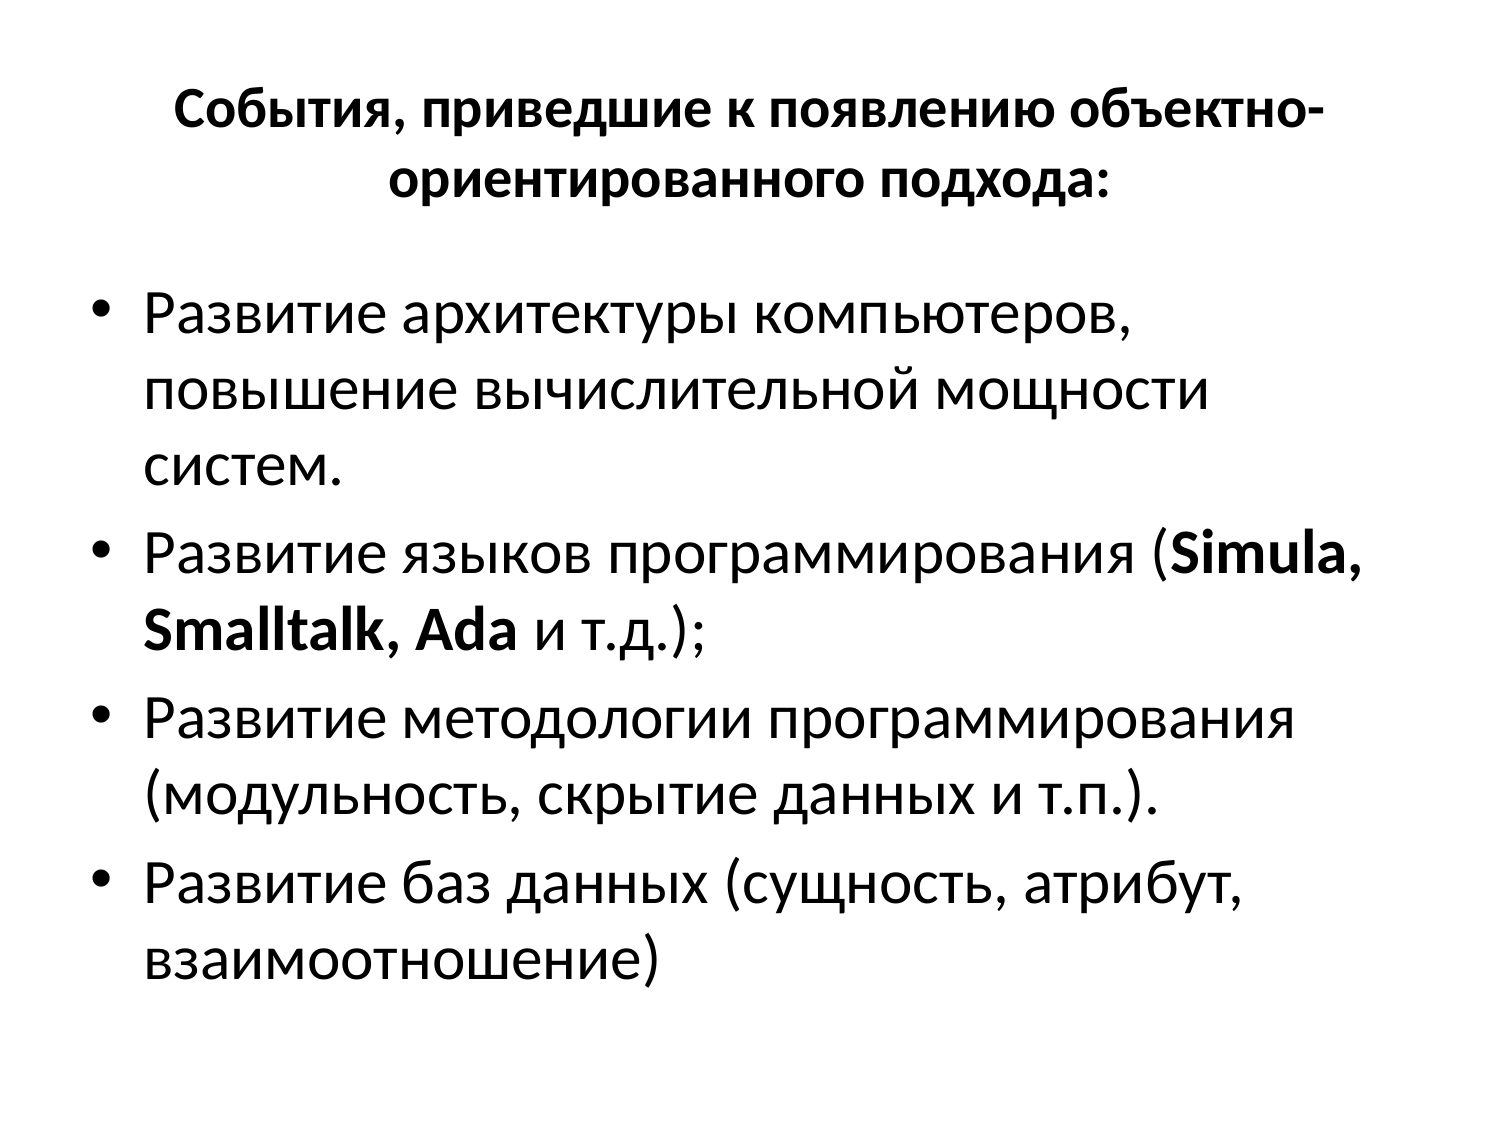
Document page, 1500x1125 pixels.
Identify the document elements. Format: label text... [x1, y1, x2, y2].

title События, приведшие к появлению объектно-ориентированного подхода: [75, 45, 1425, 233]
list Развитие архитектуры компьютеров, повышение вычислительной мощности систем. Развитие языков программирования (Simula, Smalltalk, Ada и т.д.); Развитие методологии программирования (модульность, скрытие данных и т.п.). Развитие баз данных (сущность, атрибут, взаимоотношение) [75, 262, 1425, 1005]
